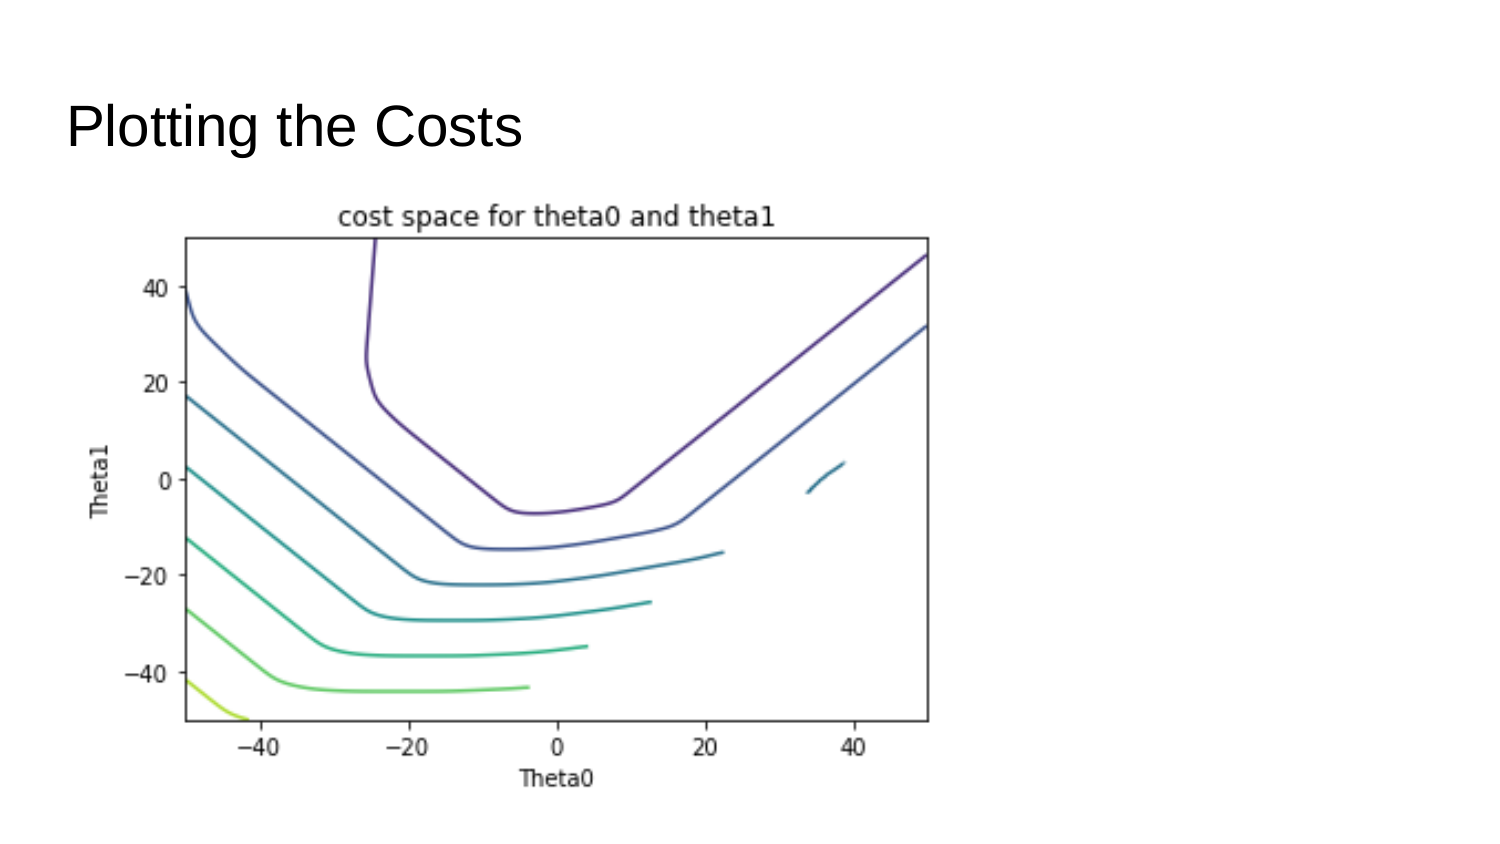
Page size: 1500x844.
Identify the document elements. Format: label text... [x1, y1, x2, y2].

title Plotting the Costs [51, 72, 1449, 167]
picture [76, 189, 944, 806]
